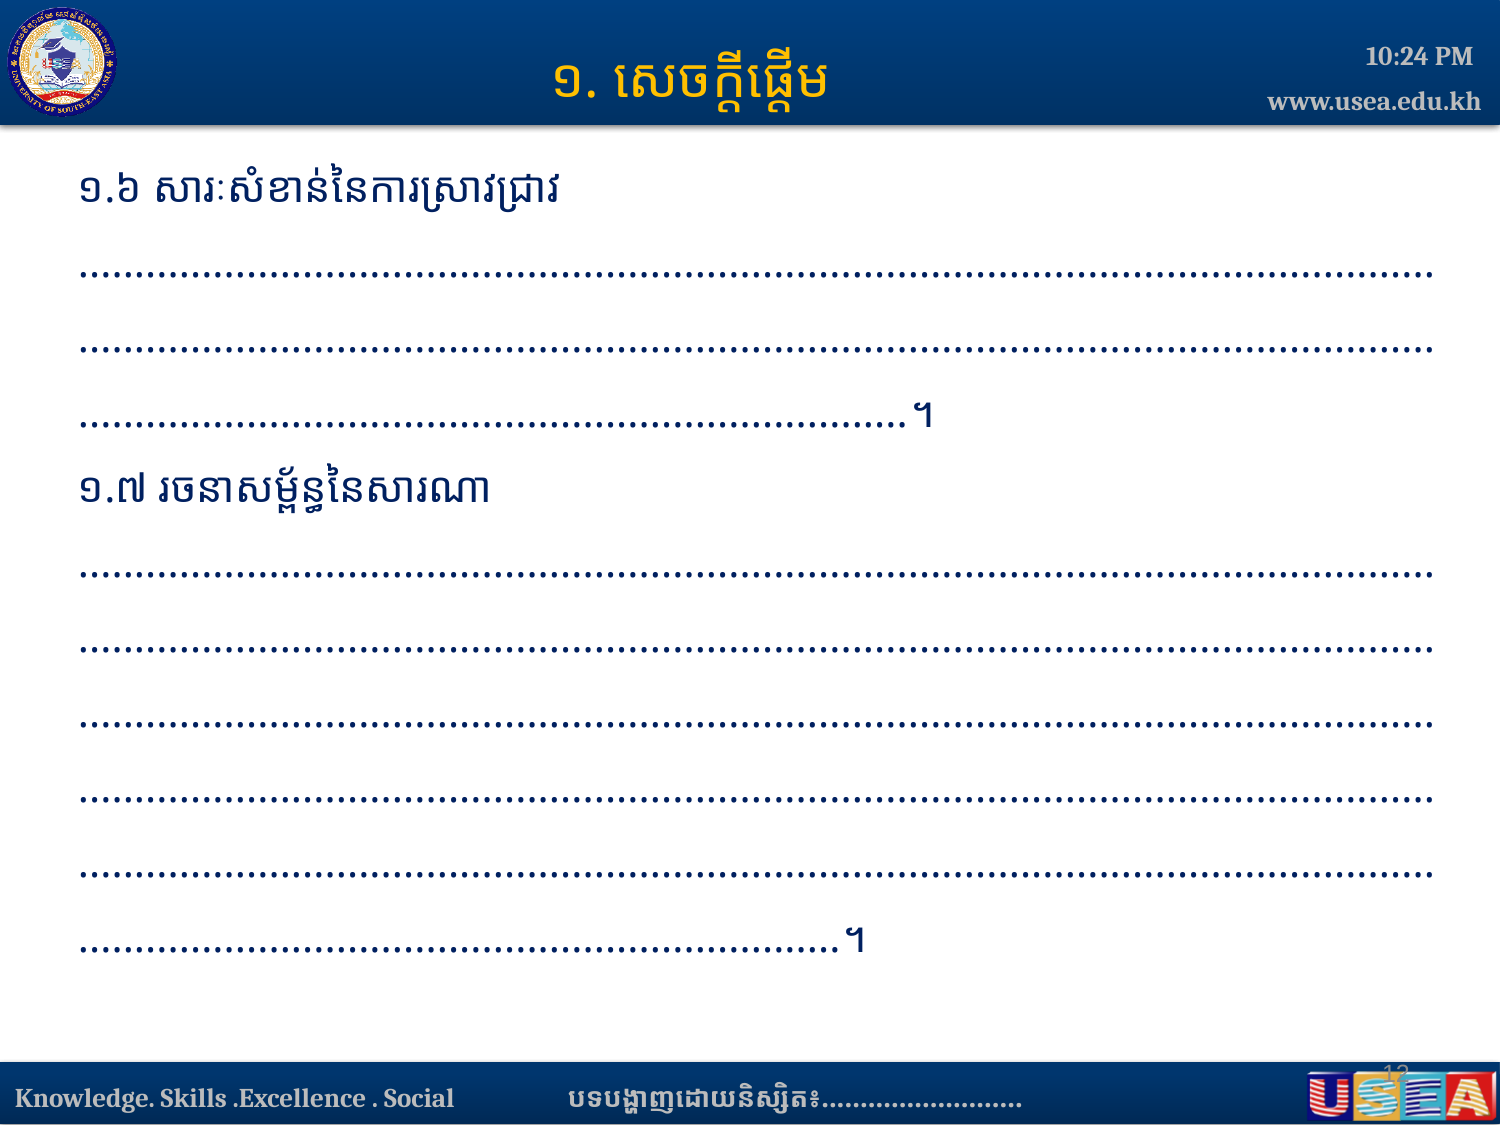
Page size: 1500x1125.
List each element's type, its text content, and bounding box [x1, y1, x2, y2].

text_box Knowledge. Skills .Excellence . Social [0, 1072, 517, 1120]
text_box ១. សេចក្តីផ្តើម [120, 3, 1263, 123]
text_box [0, 1062, 1297, 1124]
text_box [0, 0, 1500, 125]
text_box បទបង្ហាញដោយនិស្សិត៖.......................... [517, 1072, 1038, 1120]
picture [1302, 1042, 1500, 1125]
slide_number 12 [1074, 1059, 1297, 1103]
text_box ១.៦ សារៈសំខាន់នៃការស្រាវជ្រាវ ............................................................................................................................................................................................................................................................................................................................។ ១.៧ រចនាសម្ព័ន្ធនៃសារណា .................................................................................................................................................................................................................................................................................................................................................................................................................................................................................................................................................................................................................................................................................................។ [24, 128, 1463, 1059]
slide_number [1344, 24, 1495, 85]
picture [3, 3, 120, 120]
text_box www.usea.edu.kh [1252, 76, 1497, 124]
